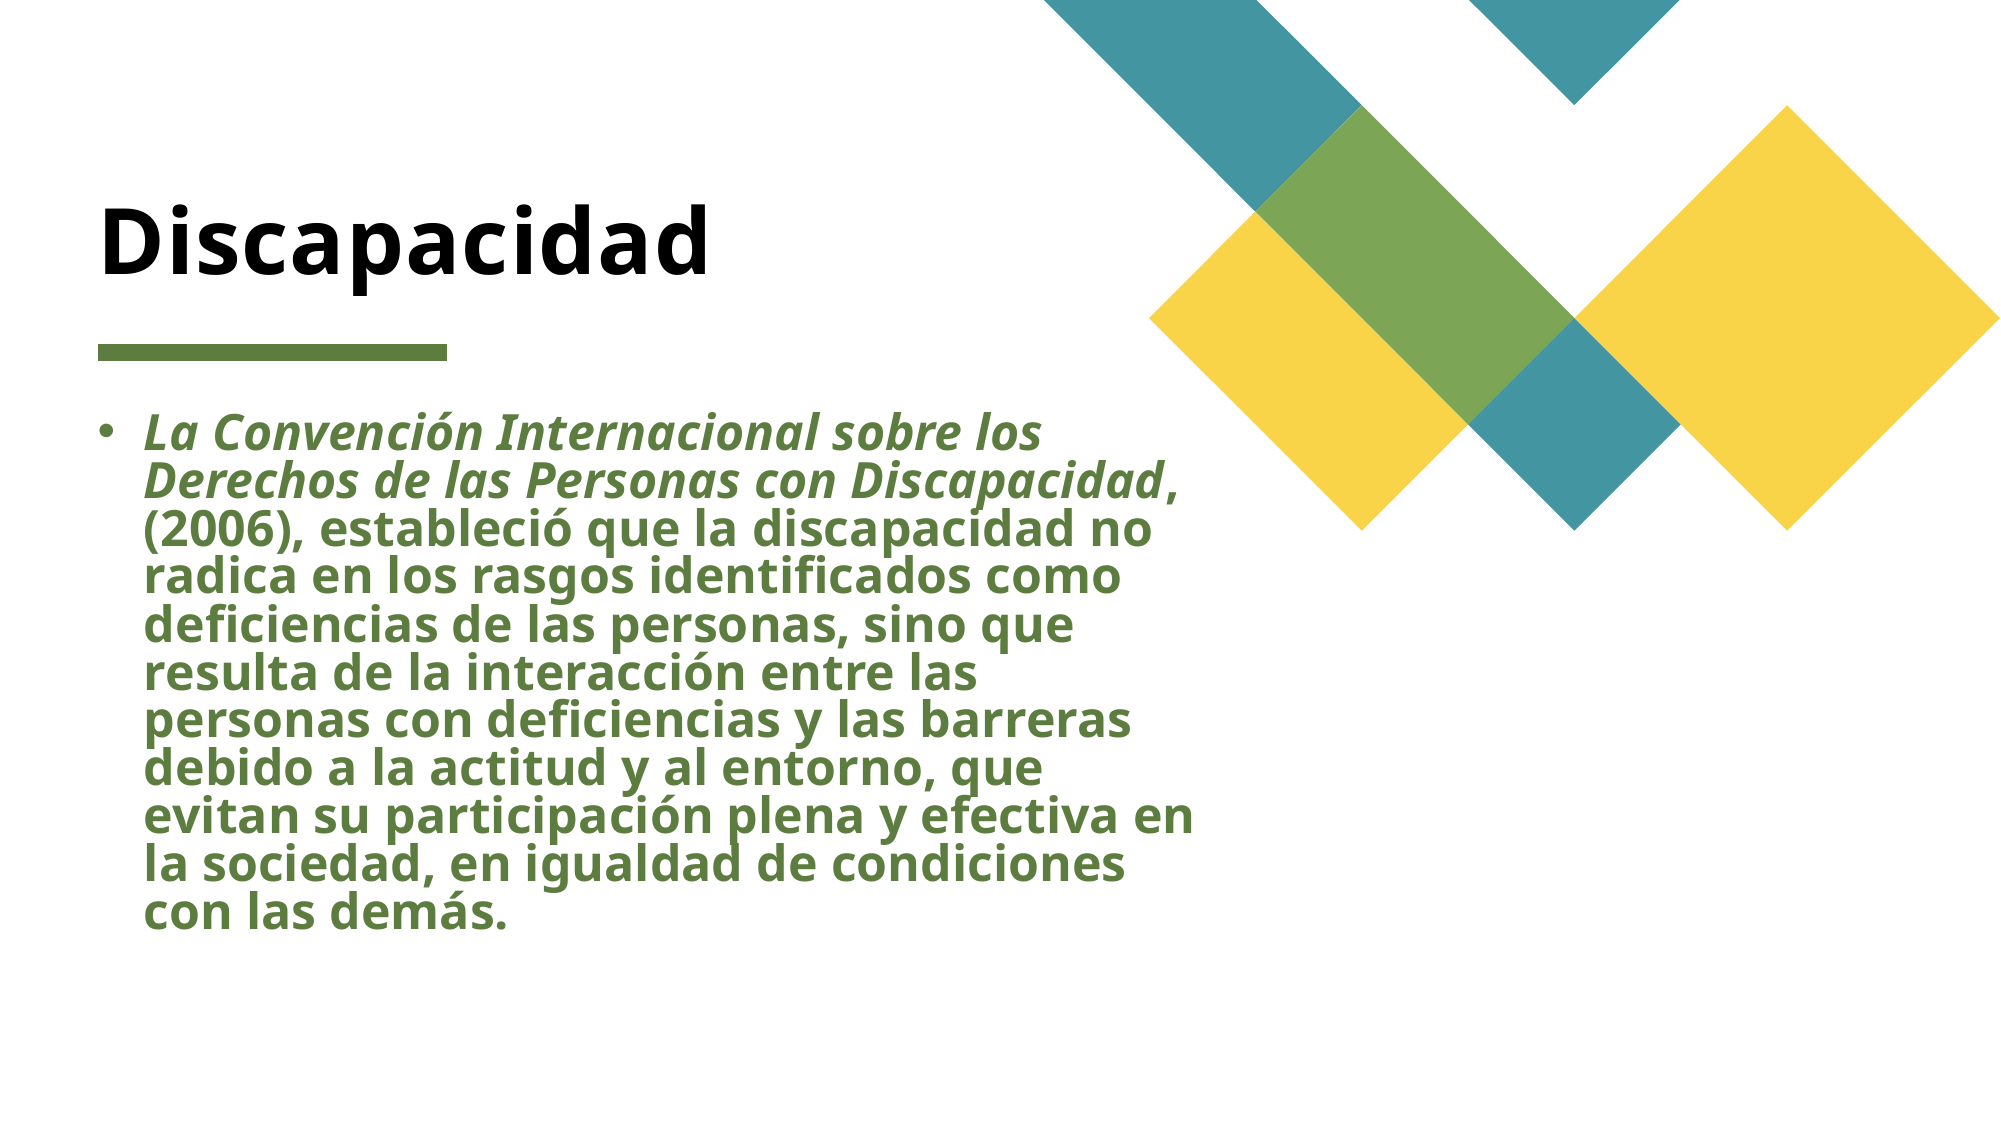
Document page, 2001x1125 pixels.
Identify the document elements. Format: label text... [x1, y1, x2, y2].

list La Convención Internacional sobre los Derechos de las Personas con Discapacidad, (2006), estableció que la discapacidad no radica en los rasgos identificados como deficiencias de las personas, sino que resulta de la interacción entre las personas con deficiencias y las barreras debido a la actitud y al entorno, que evitan su participación plena y efectiva en la sociedad, en igualdad de condiciones con las demás. [97, 374, 1211, 983]
title Discapacidad [97, 31, 1211, 293]
